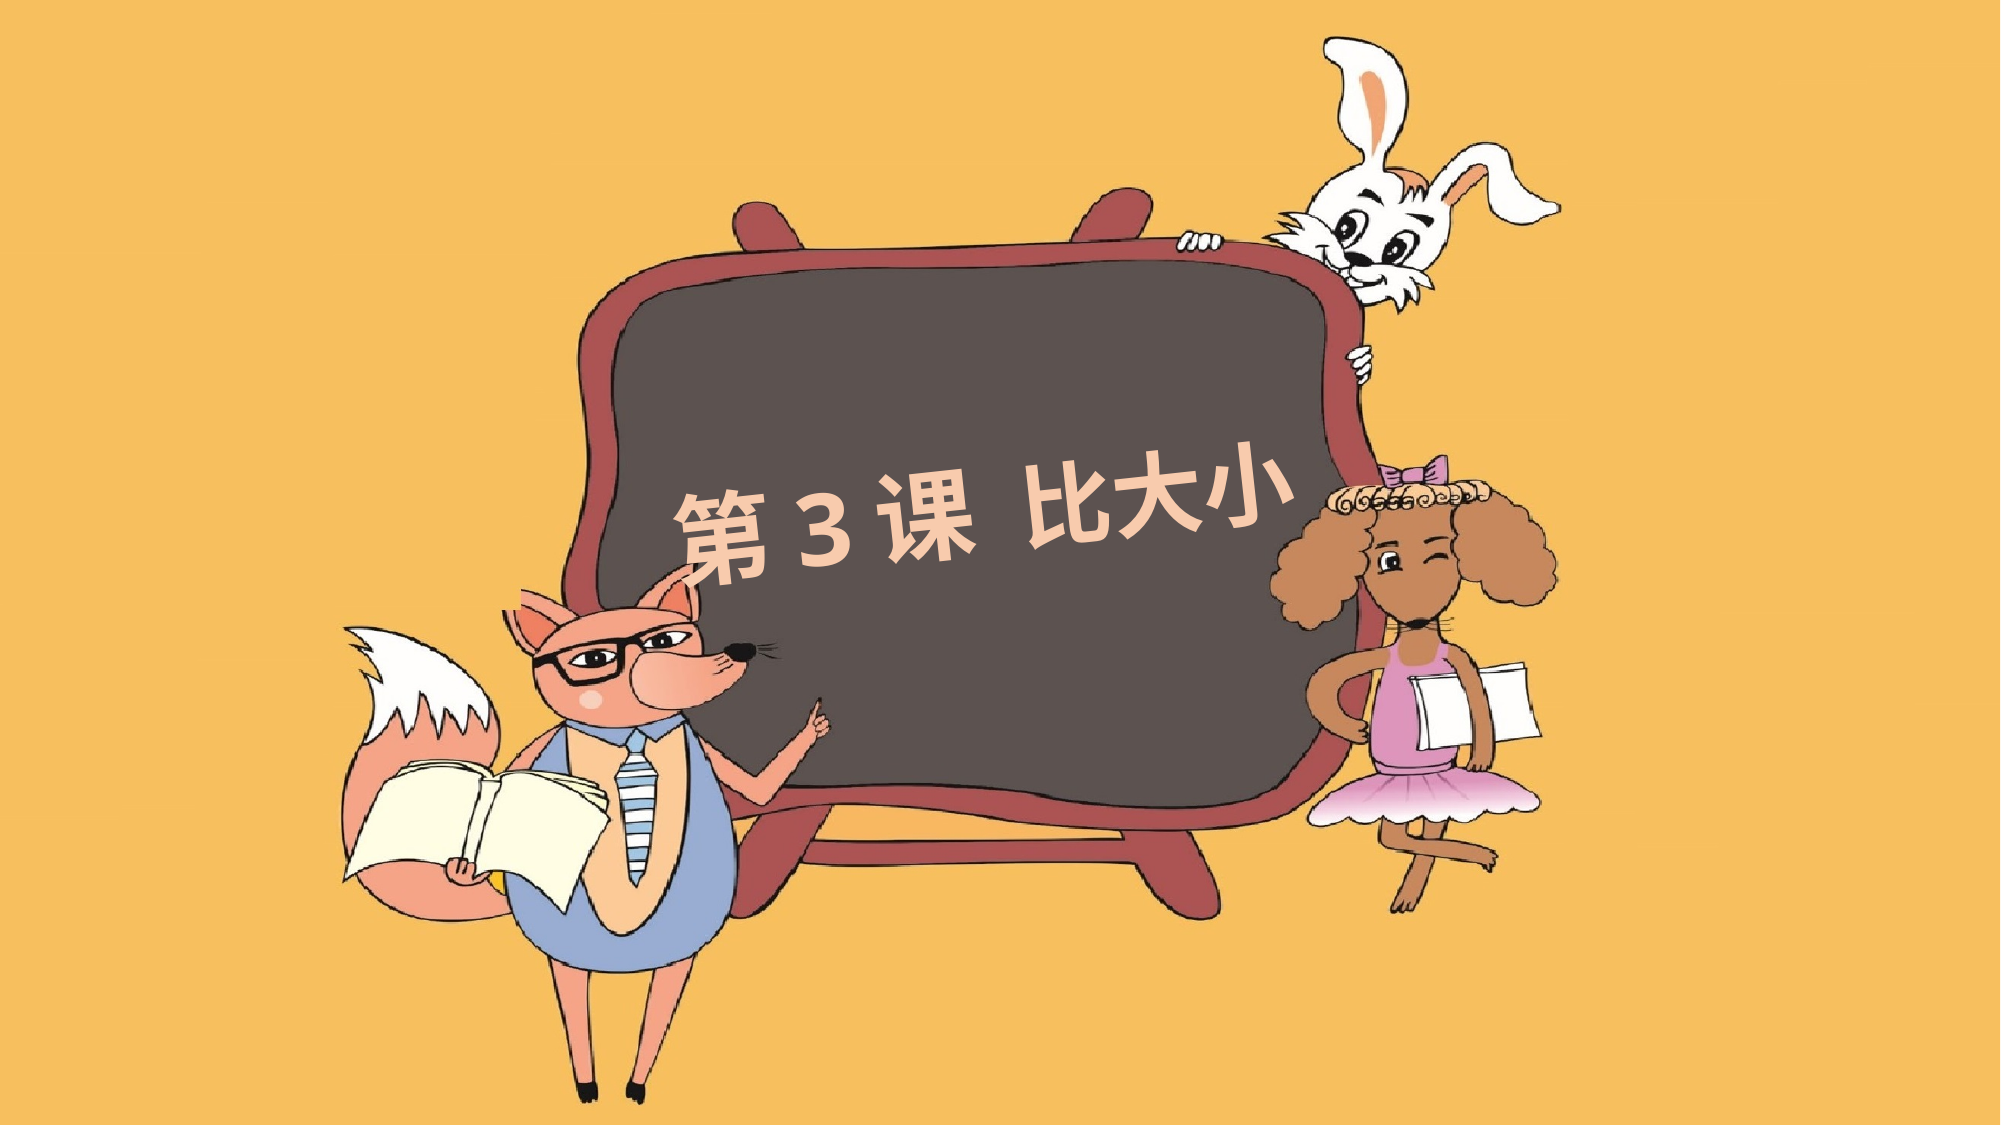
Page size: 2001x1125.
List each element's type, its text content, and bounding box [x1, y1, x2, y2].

picture [0, 0, 2001, 1125]
text_box 第3课 比大小 [638, 404, 1327, 612]
